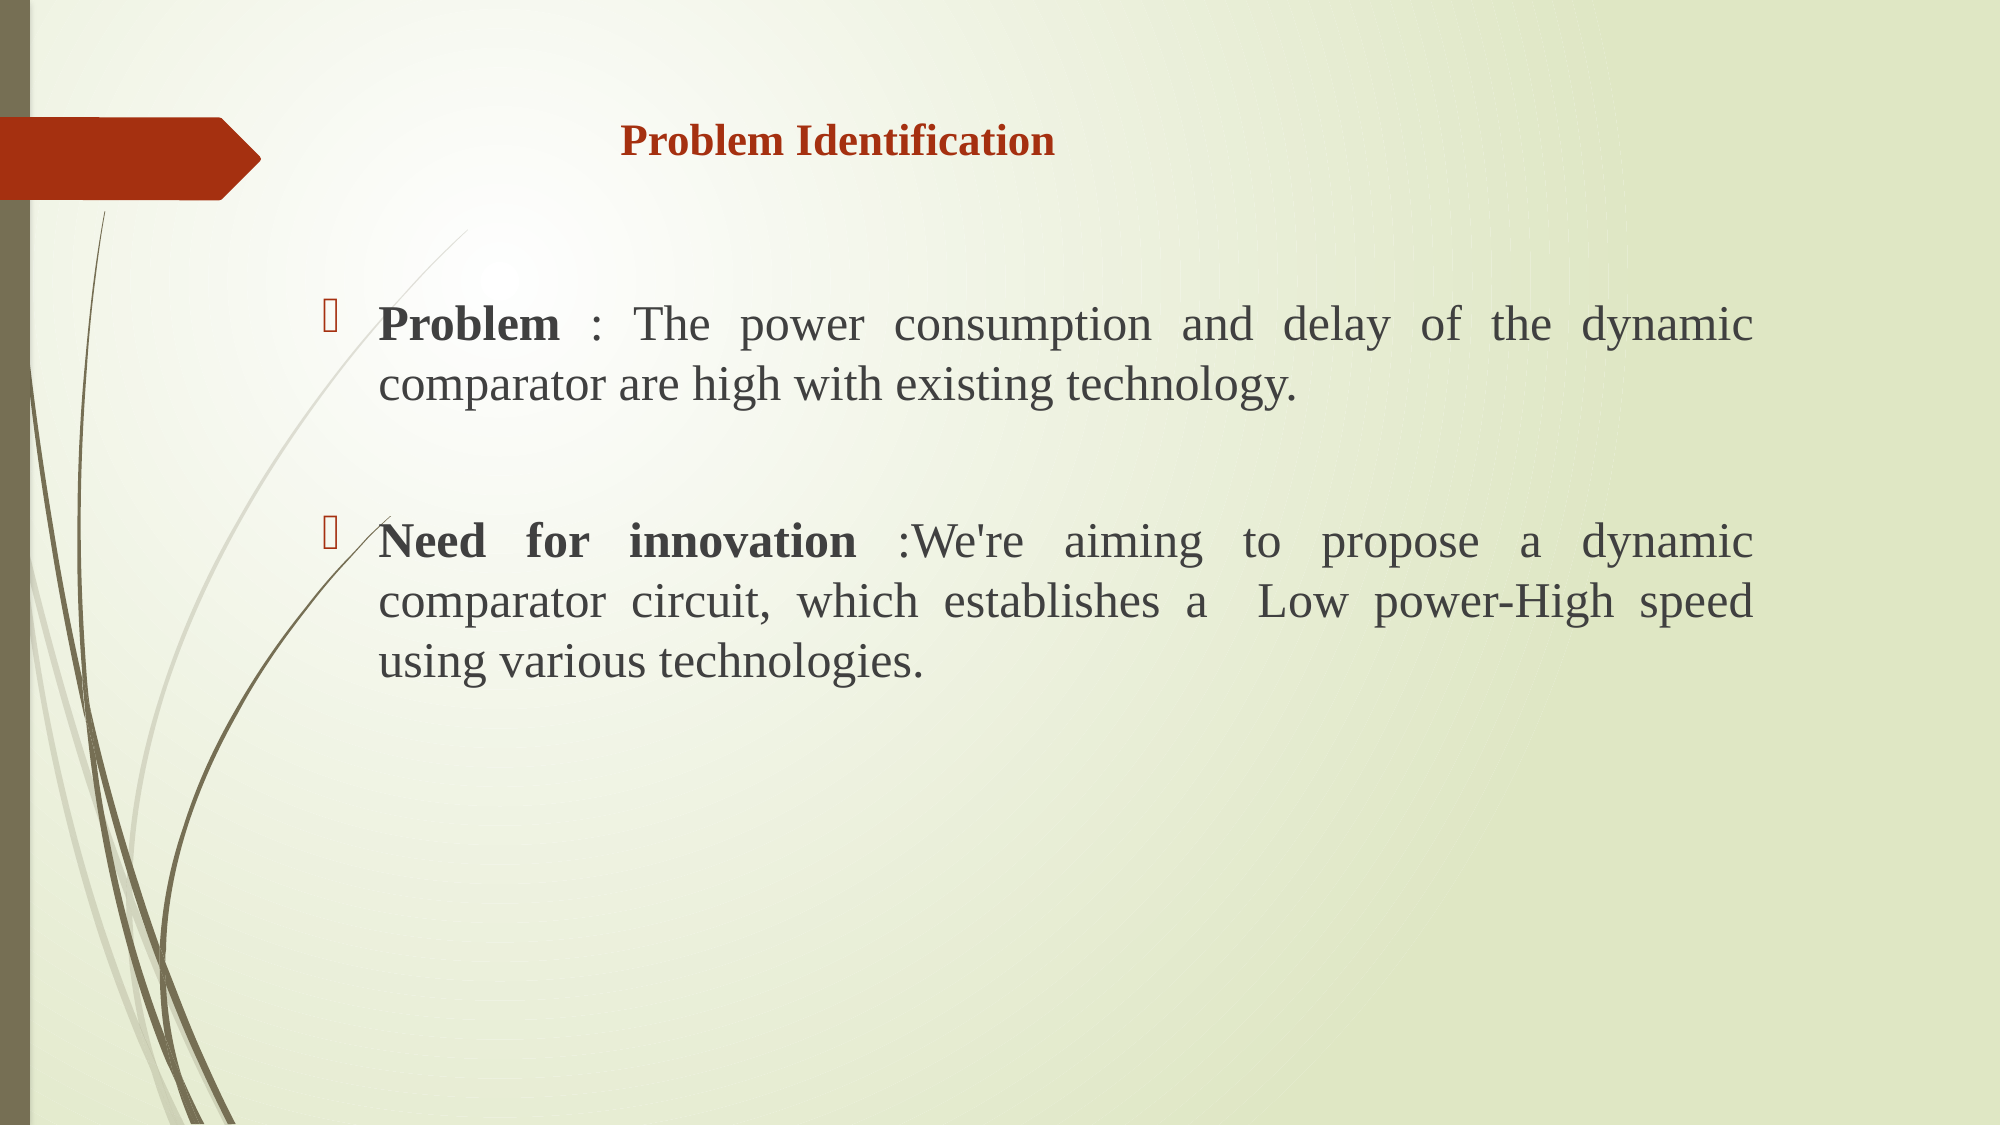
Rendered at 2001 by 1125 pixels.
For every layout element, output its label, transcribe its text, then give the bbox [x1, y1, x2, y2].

title Problem Identification [425, 102, 1888, 227]
list Problem : The power consumption and delay of the dynamic comparator are high with existing technology. Need for innovation :We're aiming to propose a dynamic comparator circuit, which establishes a Low power-High speed using various technologies. [307, 202, 1770, 822]
